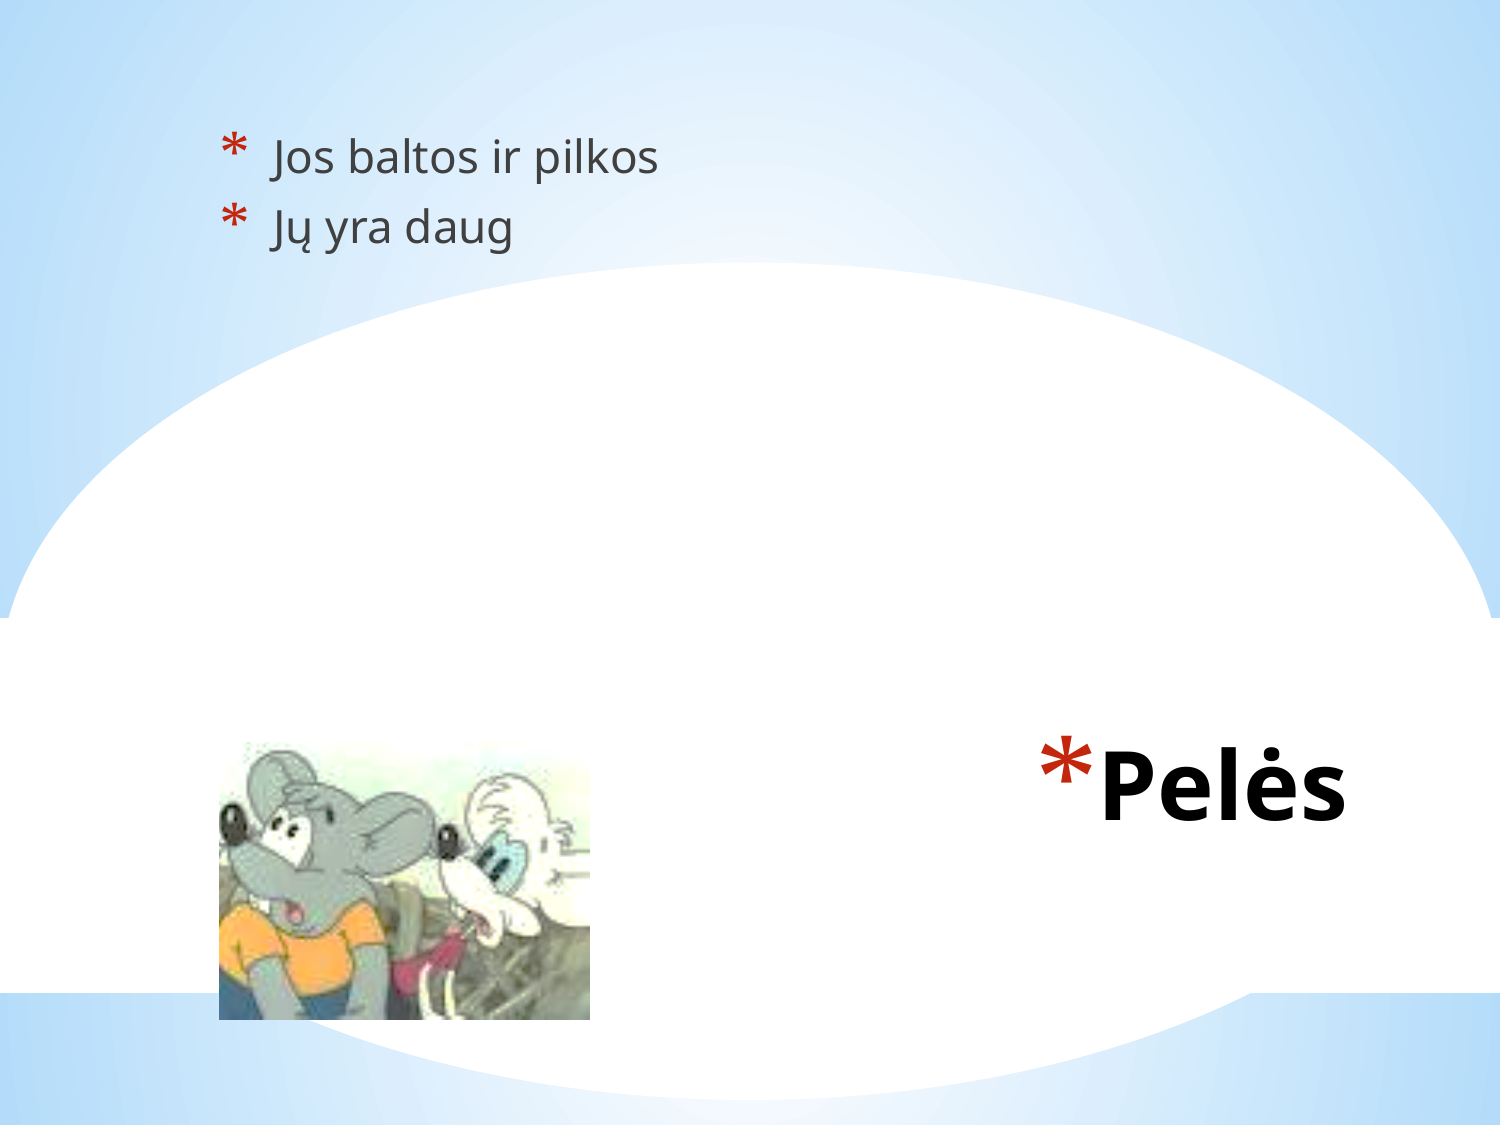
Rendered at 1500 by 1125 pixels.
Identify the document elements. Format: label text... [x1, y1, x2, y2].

picture [219, 742, 590, 1020]
list Jos baltos ir pilkos Jų yra daug [187, 120, 845, 690]
title Pelės [294, 717, 1363, 905]
